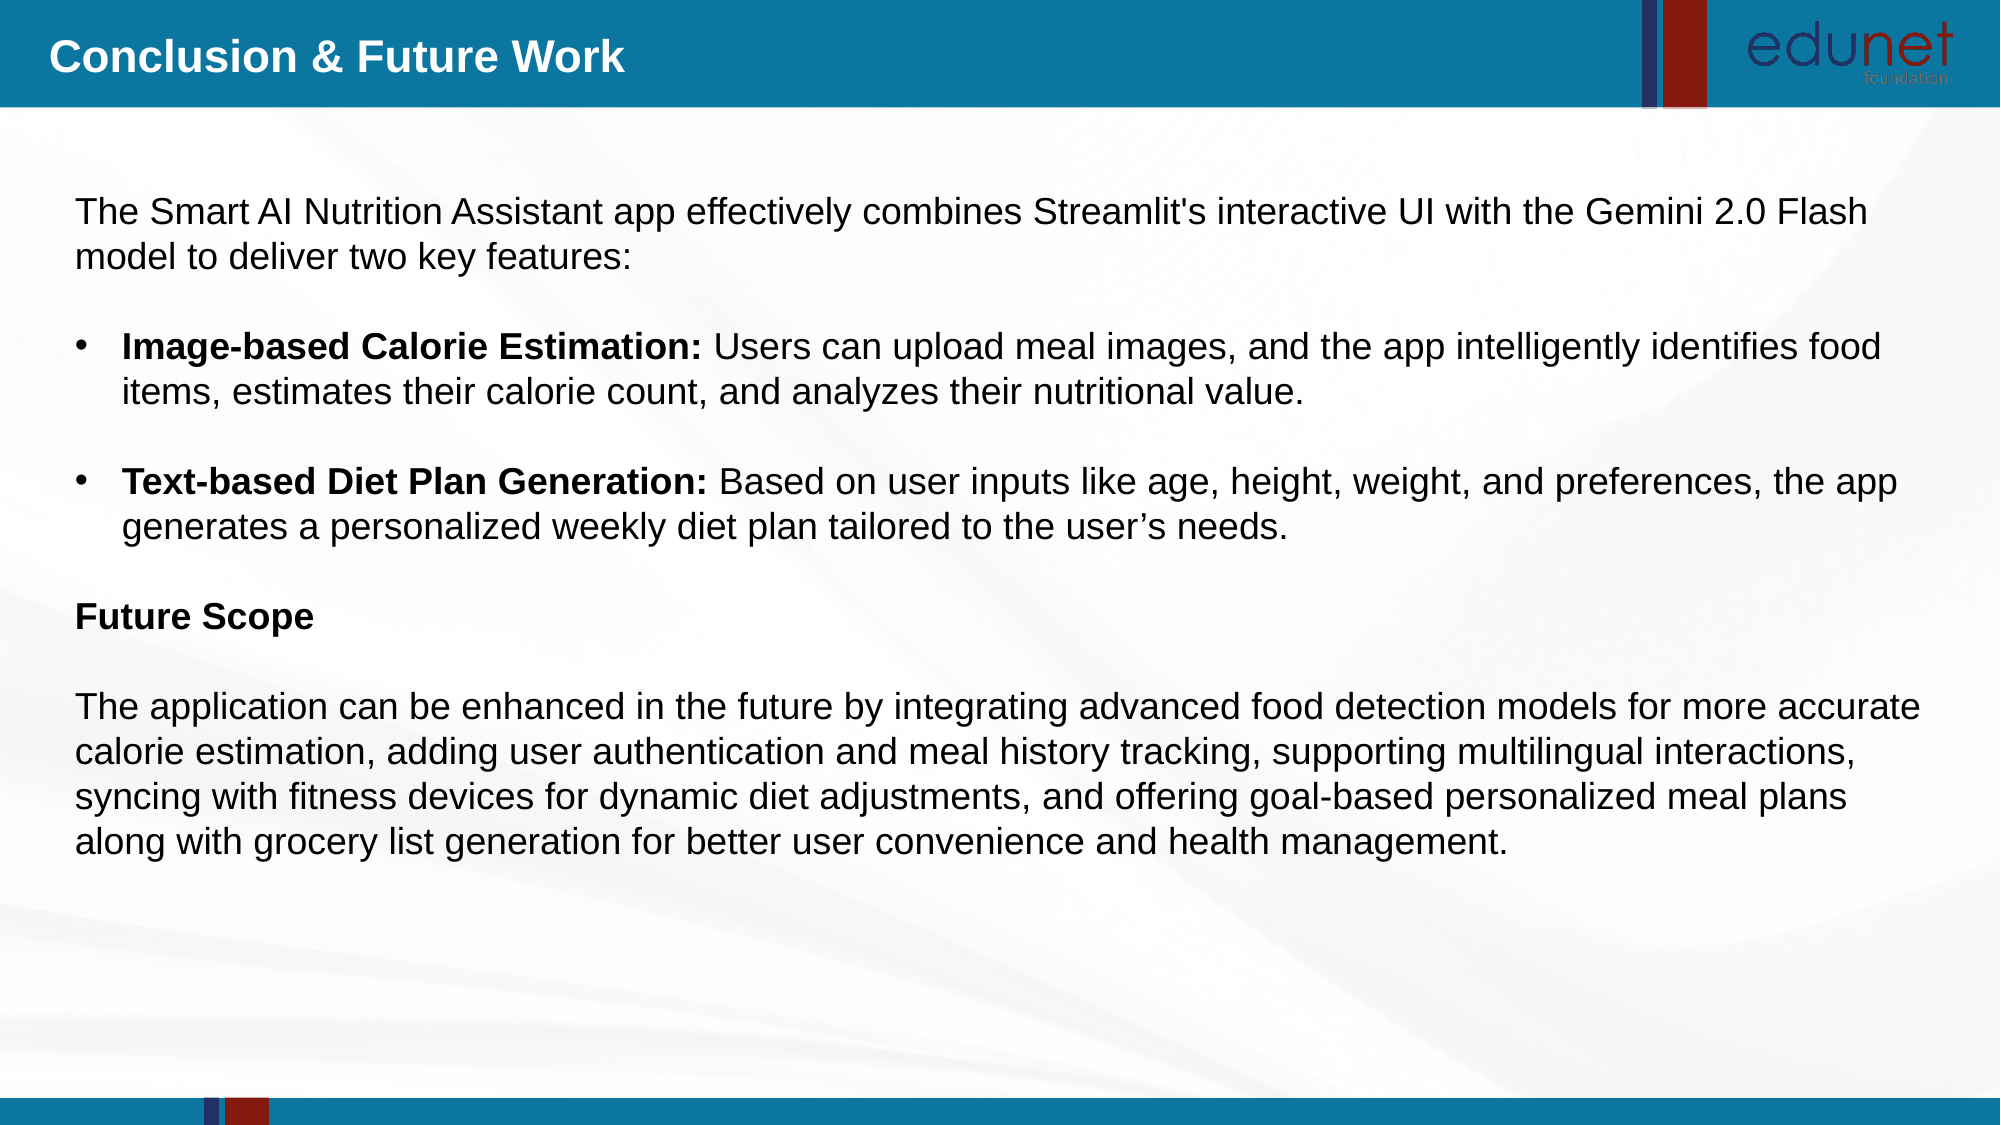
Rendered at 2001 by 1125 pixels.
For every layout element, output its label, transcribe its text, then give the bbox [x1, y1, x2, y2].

text_box Conclusion & Future Work [34, 18, 1966, 84]
text_box The Smart AI Nutrition Assistant app effectively combines Streamlit's interactive UI with the Gemini 2.0 Flash model to deliver two key features: Image-based Calorie Estimation: Users can upload meal images, and the app intelligently identifies food items, estimates their calorie count, and analyzes their nutritional value. Text-based Diet Plan Generation: Based on user inputs like age, height, weight, and preferences, the app generates a personalized weekly diet plan tailored to the user’s needs. Future Scope The application can be enhanced in the future by integrating advanced food detection models for more accurate calorie estimation, adding user authentication and meal history tracking, supporting multilingual interactions, syncing with fitness devices for dynamic diet adjustments, and offering goal-based personalized meal plans along with grocery list generation for better user convenience and health management. [60, 179, 1940, 870]
